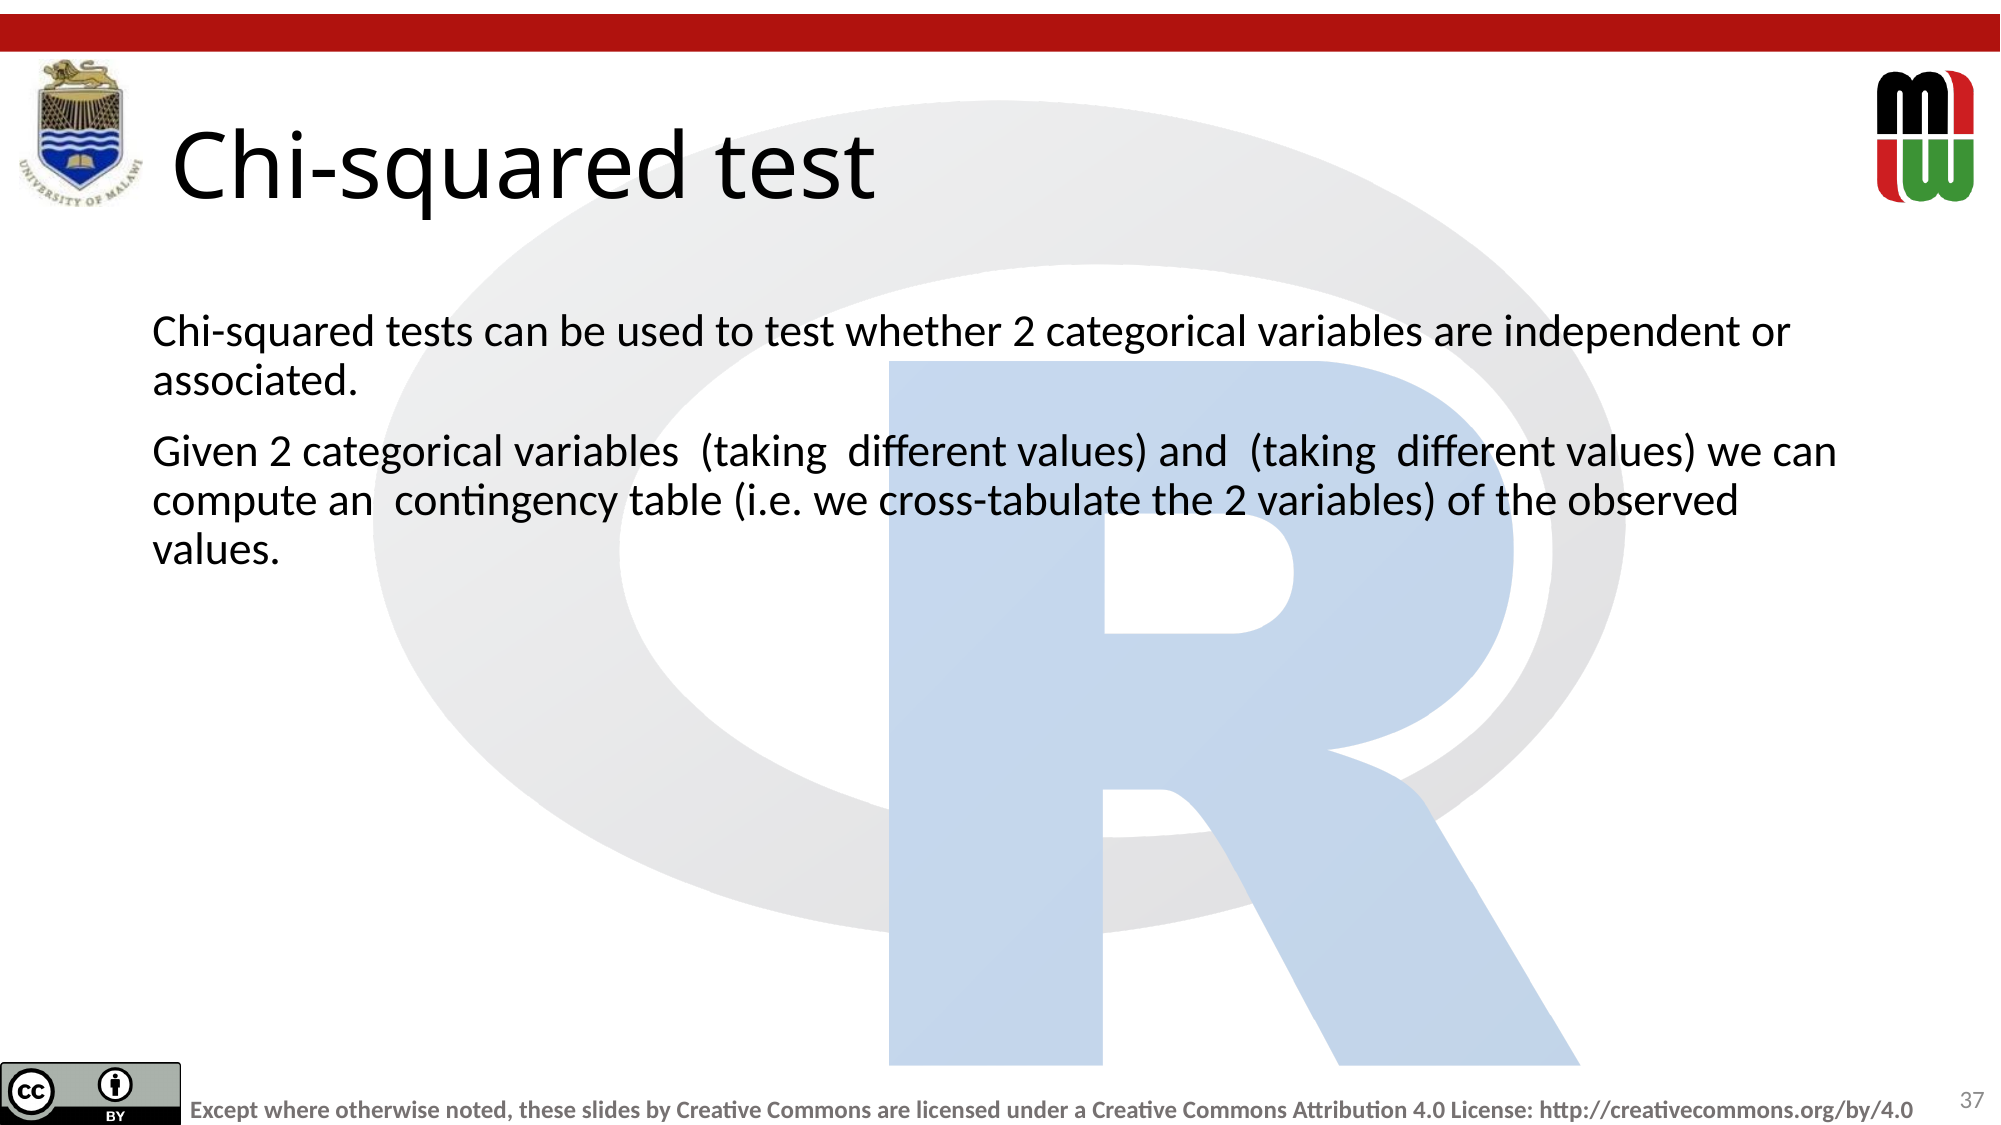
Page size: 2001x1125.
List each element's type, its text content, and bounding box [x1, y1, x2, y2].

picture [19, 59, 143, 207]
slide_number 37 [1550, 1073, 2000, 1125]
title Chi-squared test [155, 59, 1851, 278]
list Chi-squared tests can be used to test whether 2 categorical variables are independent or associated. Given 2 categorical variables (taking different values) and (taking different values) we can compute an contingency table (i.e. we cross-tabulate the 2 variables) of the observed values. [137, 299, 1863, 1066]
picture [0, 1062, 181, 1125]
